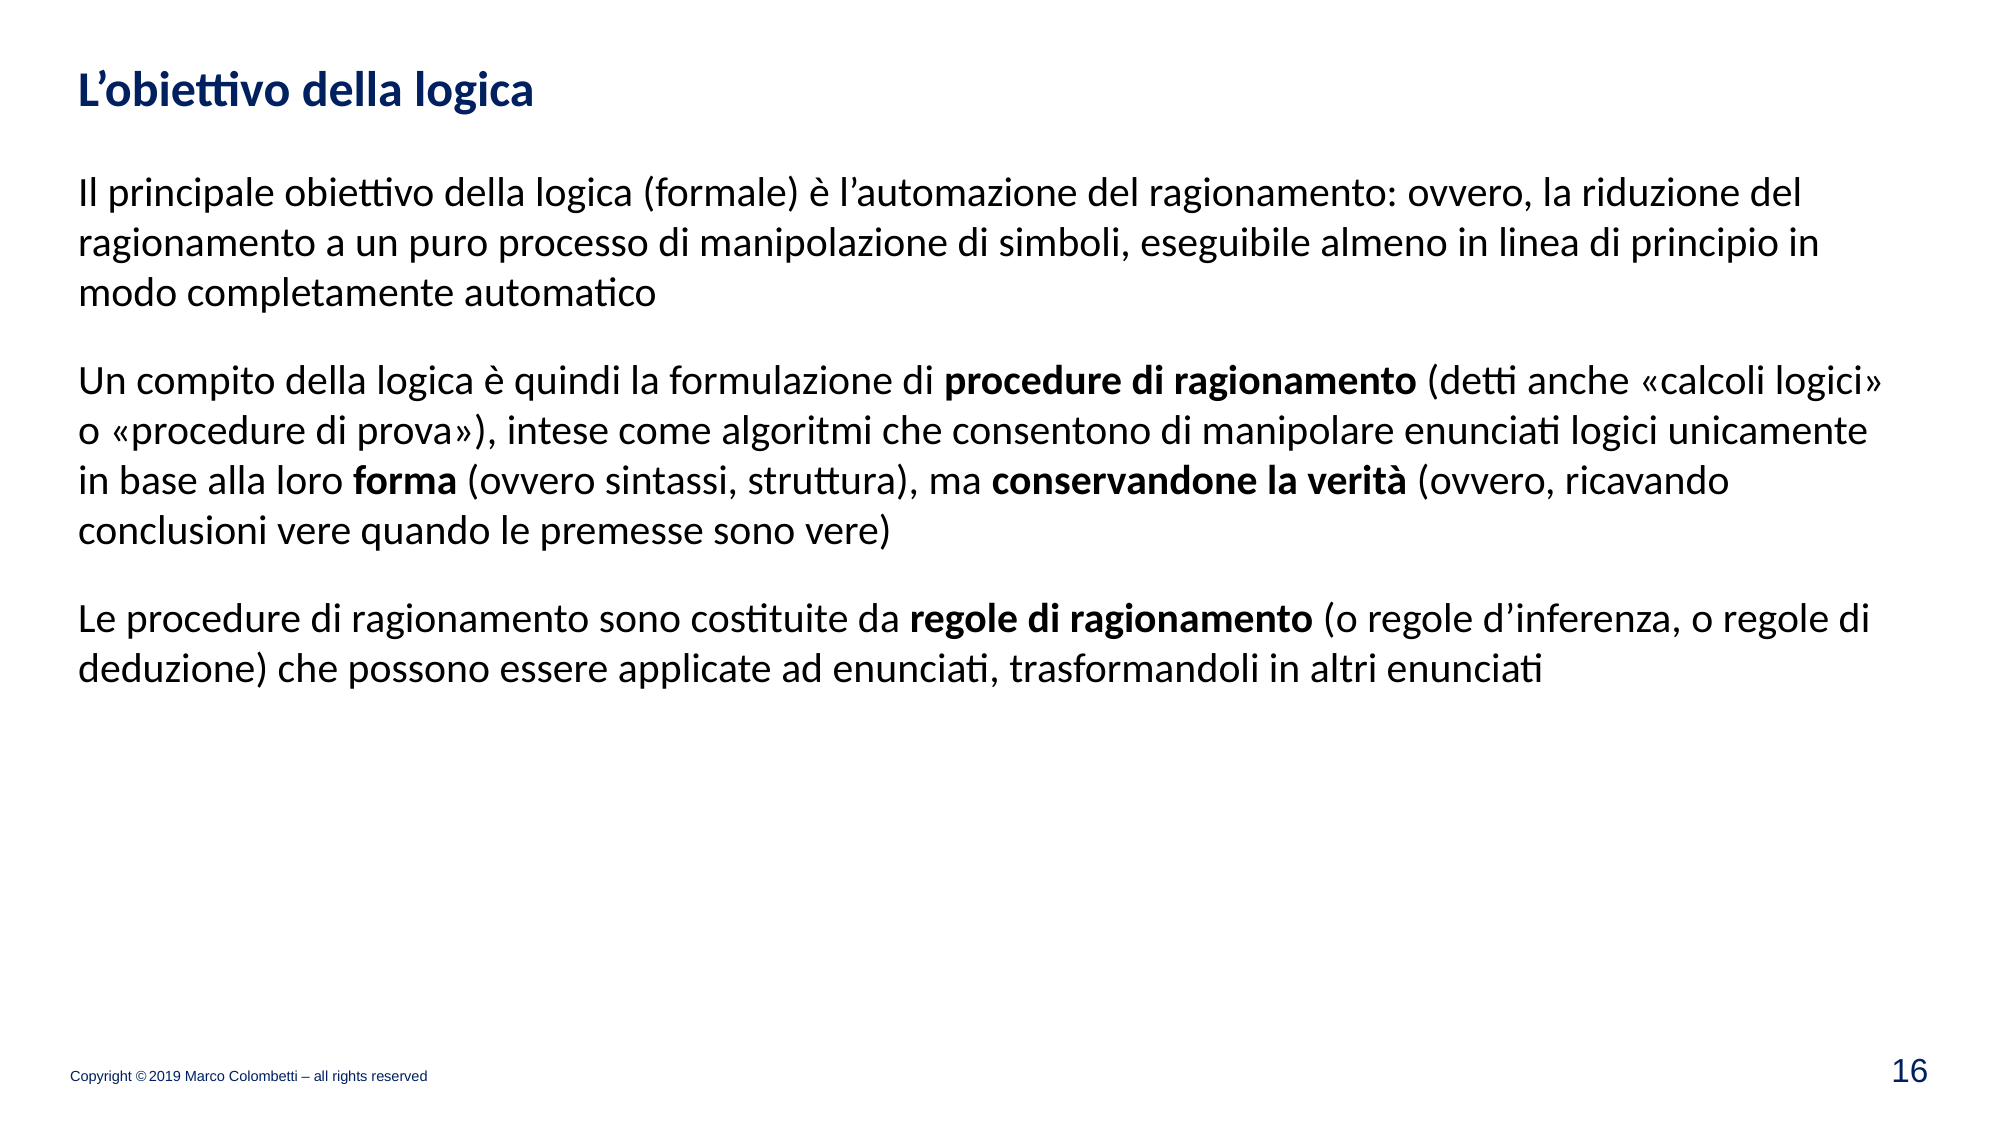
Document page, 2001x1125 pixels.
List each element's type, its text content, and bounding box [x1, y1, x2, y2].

slide_number 15 [1860, 1043, 1944, 1096]
list Il principale obiettivo della logica (formale) è l’automazione del ragionamento: ovvero, la riduzione del ragionamento a un puro processo di manipolazione di simboli, eseguibile almeno in linea di principio in modo completamente automatico Un compito della logica è quindi la formulazione di procedure di ragionamento (detti anche «calcoli logici» o «procedure di prova»), intese come algoritmi che consentono di manipolare enunciati logici unicamente in base alla loro forma (ovvero sintassi, struttura), ma conservandone la verità (ovvero, ricavando conclusioni vere quando le premesse sono vere) Le procedure di ragionamento sono costituite da regole di ragionamento (o regole d’inferenza, o regole di deduzione) che possono essere applicate ad enunciati, trasformandoli in altri enunciati [63, 157, 1921, 988]
title L’obiettivo della logica [63, 48, 1940, 147]
